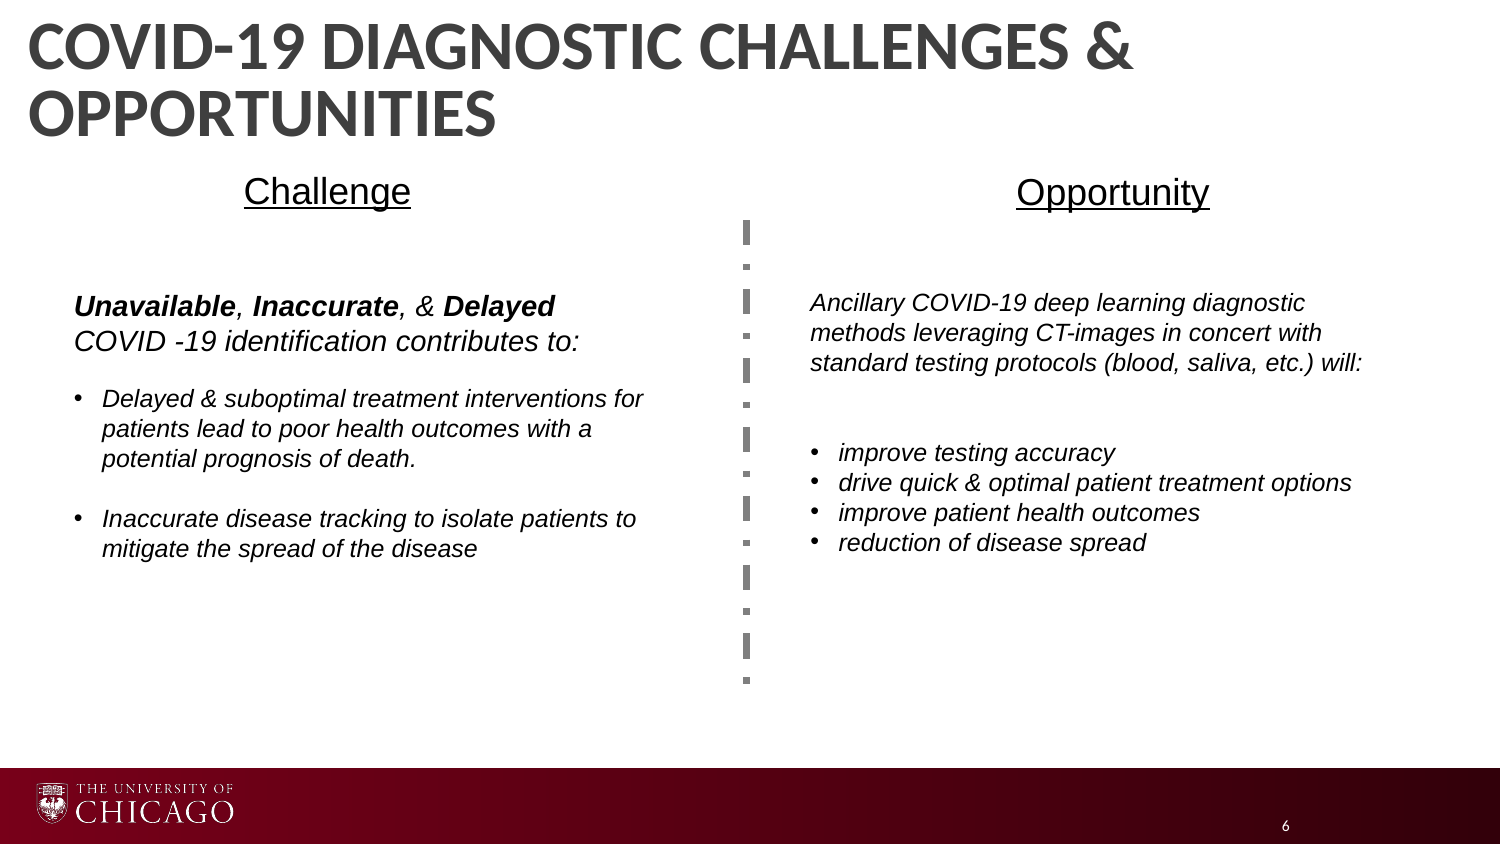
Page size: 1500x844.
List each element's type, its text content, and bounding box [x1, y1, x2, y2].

slide_number 6 [1256, 793, 1305, 839]
text_box Unavailable, Inaccurate, & Delayed COVID -19 identification contributes to: Delayed & suboptimal treatment interventions for patients lead to poor health outcomes with a potential prognosis of death. Inaccurate disease tracking to isolate patients to mitigate the spread of the disease [58, 279, 671, 645]
text_box [0, 768, 1500, 844]
text_box COVID-19 DIAGNOSTIC CHALLENGES & OPPORTUNITIES [17, 6, 1476, 160]
text_box Opportunity [819, 160, 1407, 221]
text_box Ancillary COVID-19 deep learning diagnostic methods leveraging CT-images in concert with standard testing protocols (blood, saliva, etc.) will: improve testing accuracy drive quick & optimal patient treatment options improve patient health outcomes reduction of disease spread [795, 279, 1407, 639]
picture [27, 774, 237, 838]
text_box Challenge [33, 159, 622, 220]
